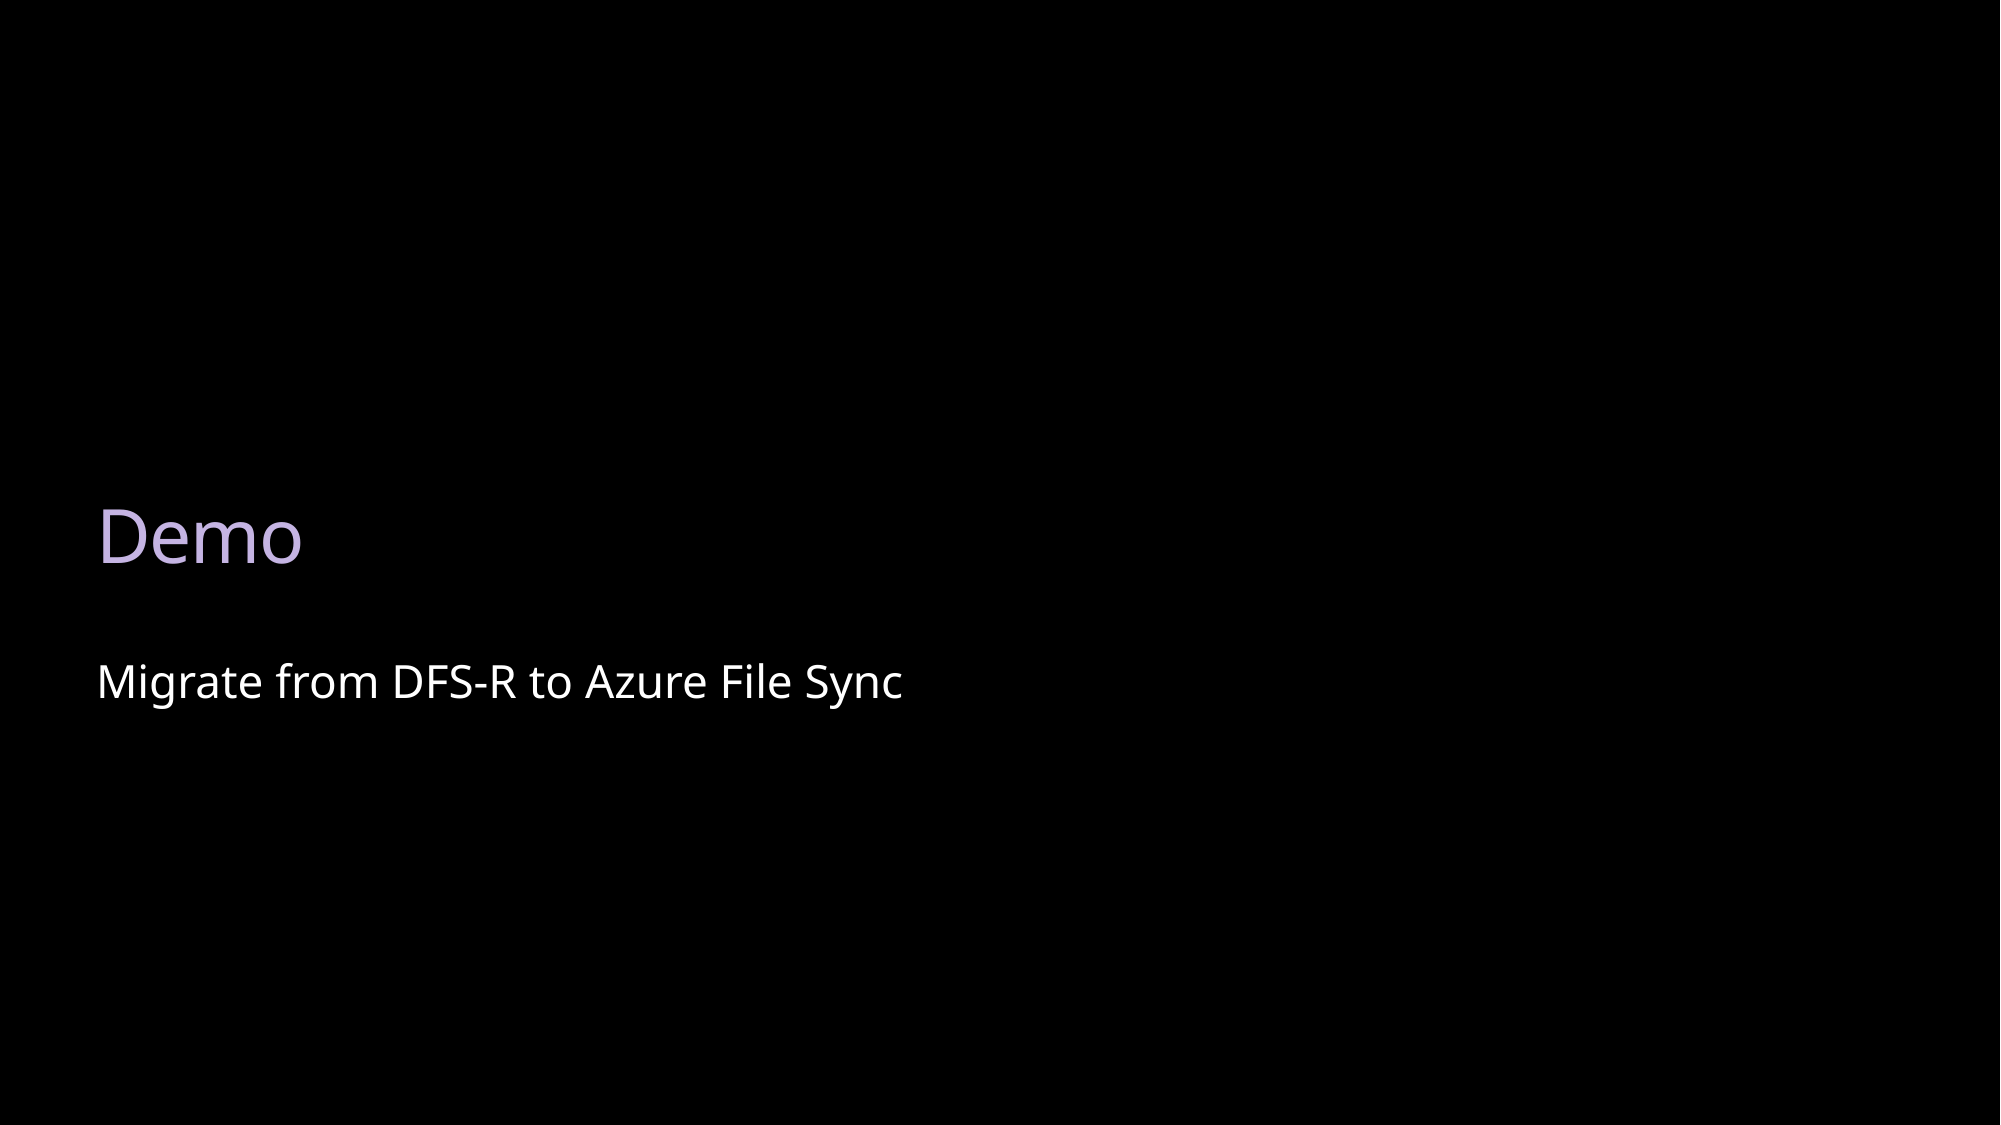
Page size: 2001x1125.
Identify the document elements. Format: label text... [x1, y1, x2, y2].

title Demo [96, 497, 1596, 580]
list Migrate from DFS-R to Azure File Sync [96, 652, 1596, 708]
